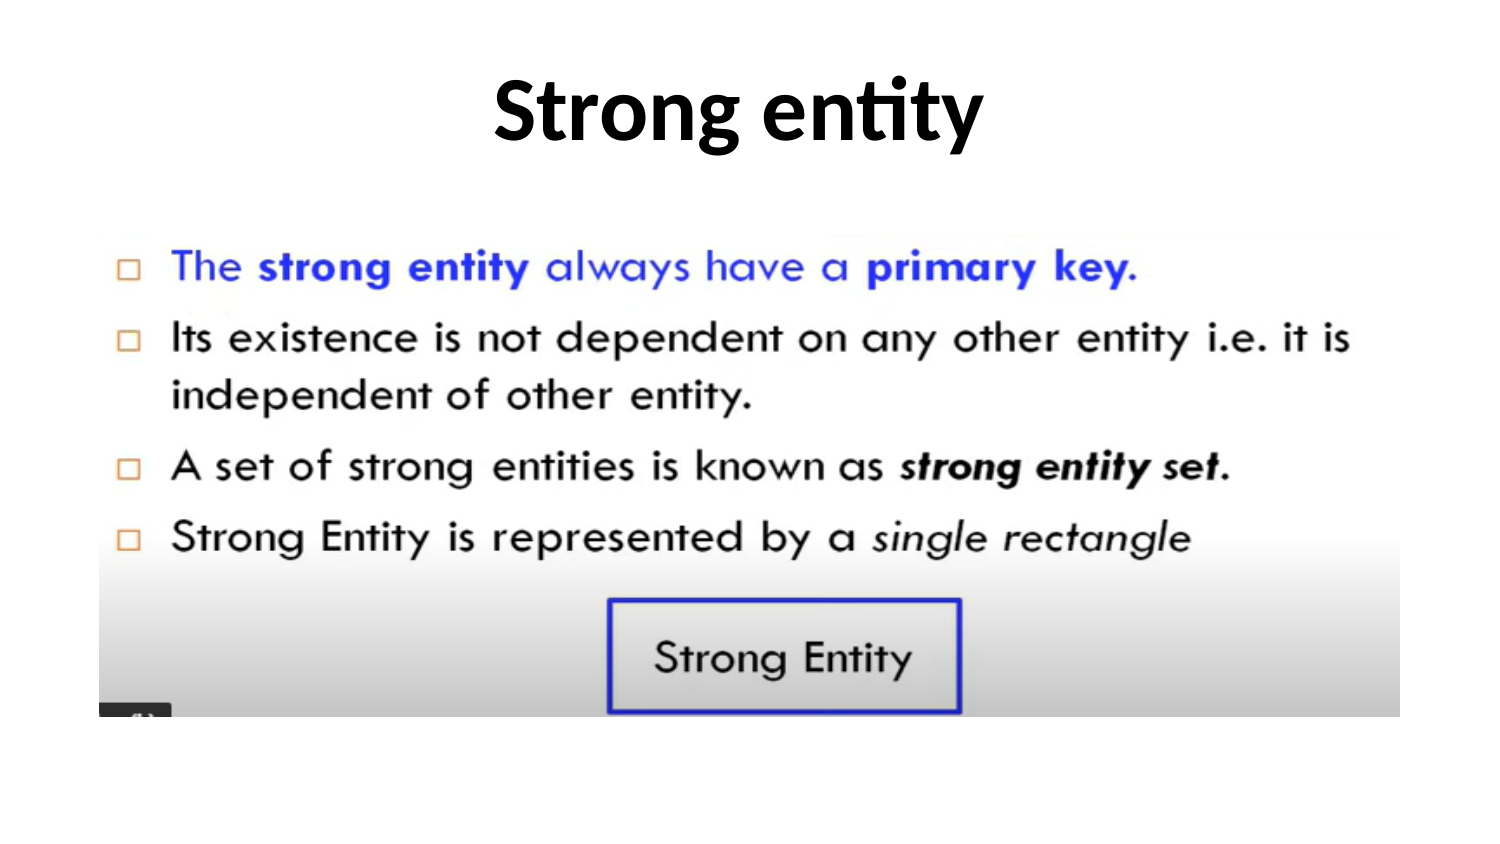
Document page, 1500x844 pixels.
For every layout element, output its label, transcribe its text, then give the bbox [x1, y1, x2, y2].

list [99, 233, 1401, 717]
title Strong entity [75, 33, 1425, 175]
